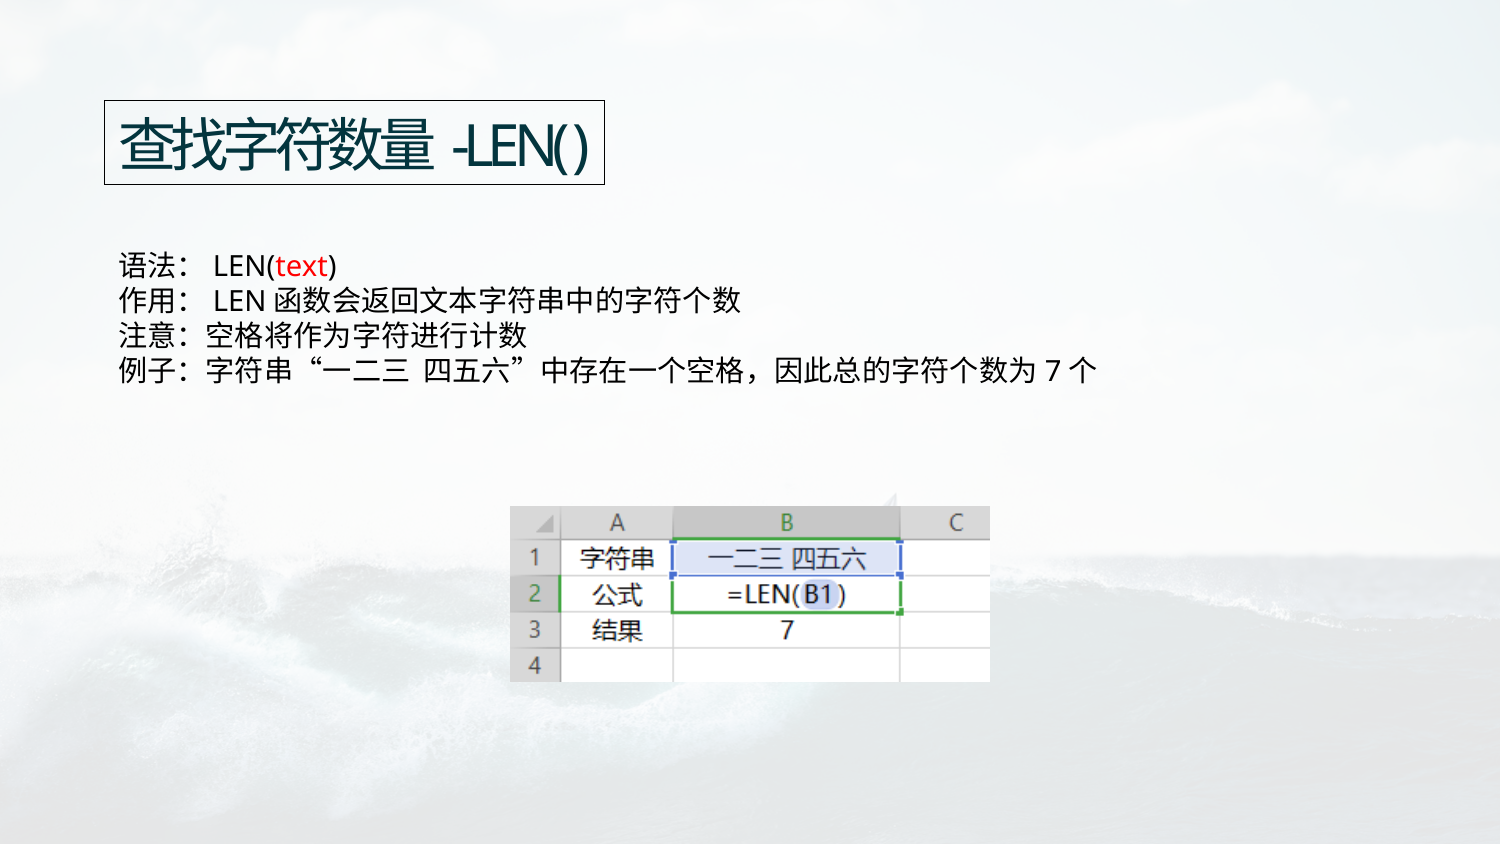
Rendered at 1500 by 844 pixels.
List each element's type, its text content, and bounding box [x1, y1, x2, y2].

picture [510, 506, 990, 682]
list 语法：LEN(text) 作用：LEN函数会返回文本字符串中的字符个数 注意：空格将作为字符进行计数 例子：字符串“一二三 四五六”中存在一个空格，因此总的字符个数为7个 [103, 240, 1397, 776]
text_box 查找字符数量-LEN( ) [104, 100, 605, 185]
